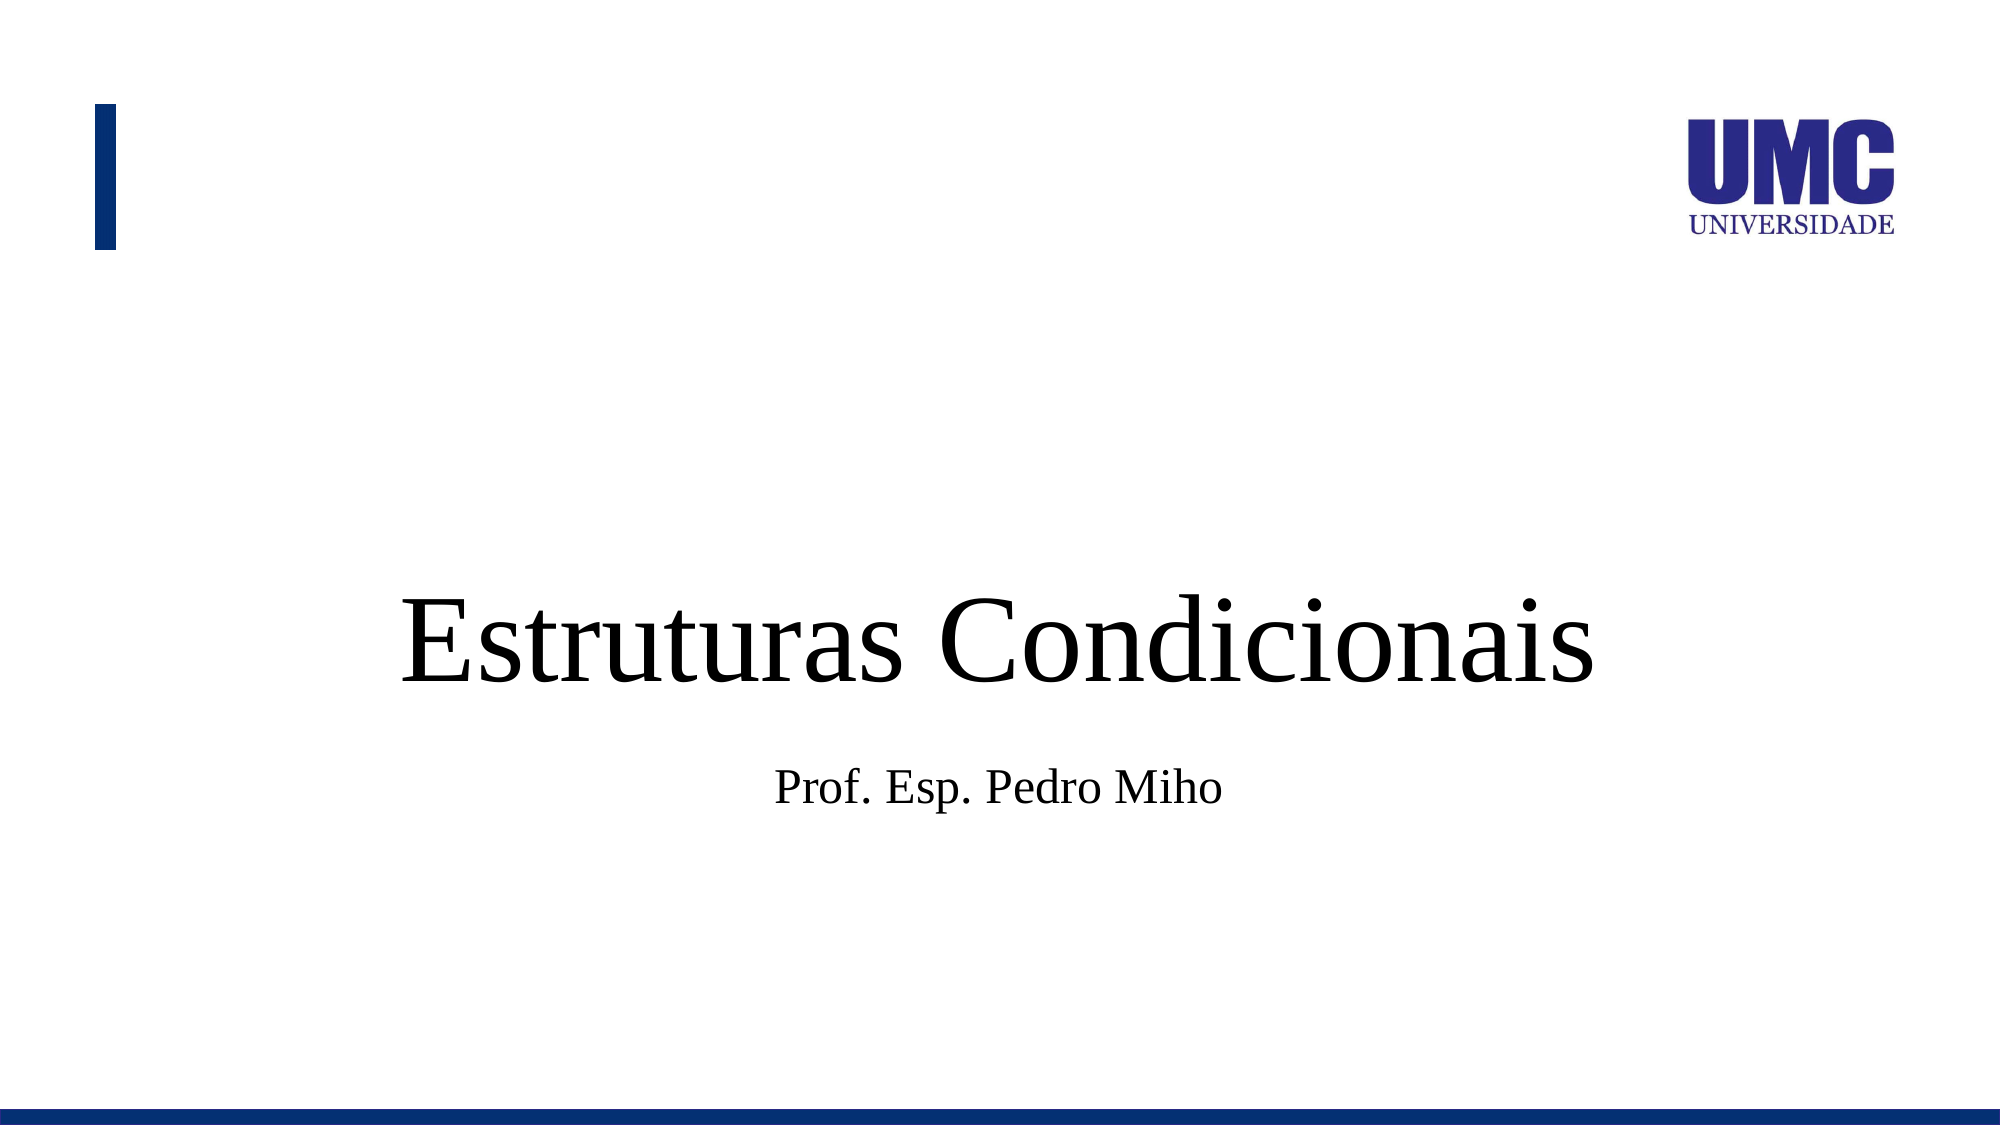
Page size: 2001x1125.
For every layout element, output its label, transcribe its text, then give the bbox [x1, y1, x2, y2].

list Prof. Esp. Pedro Miho [136, 752, 1862, 999]
picture [1, 1110, 1999, 1124]
picture [1686, 117, 1896, 237]
title Estruturas Condicionais [136, 280, 1862, 717]
picture [95, 104, 116, 250]
